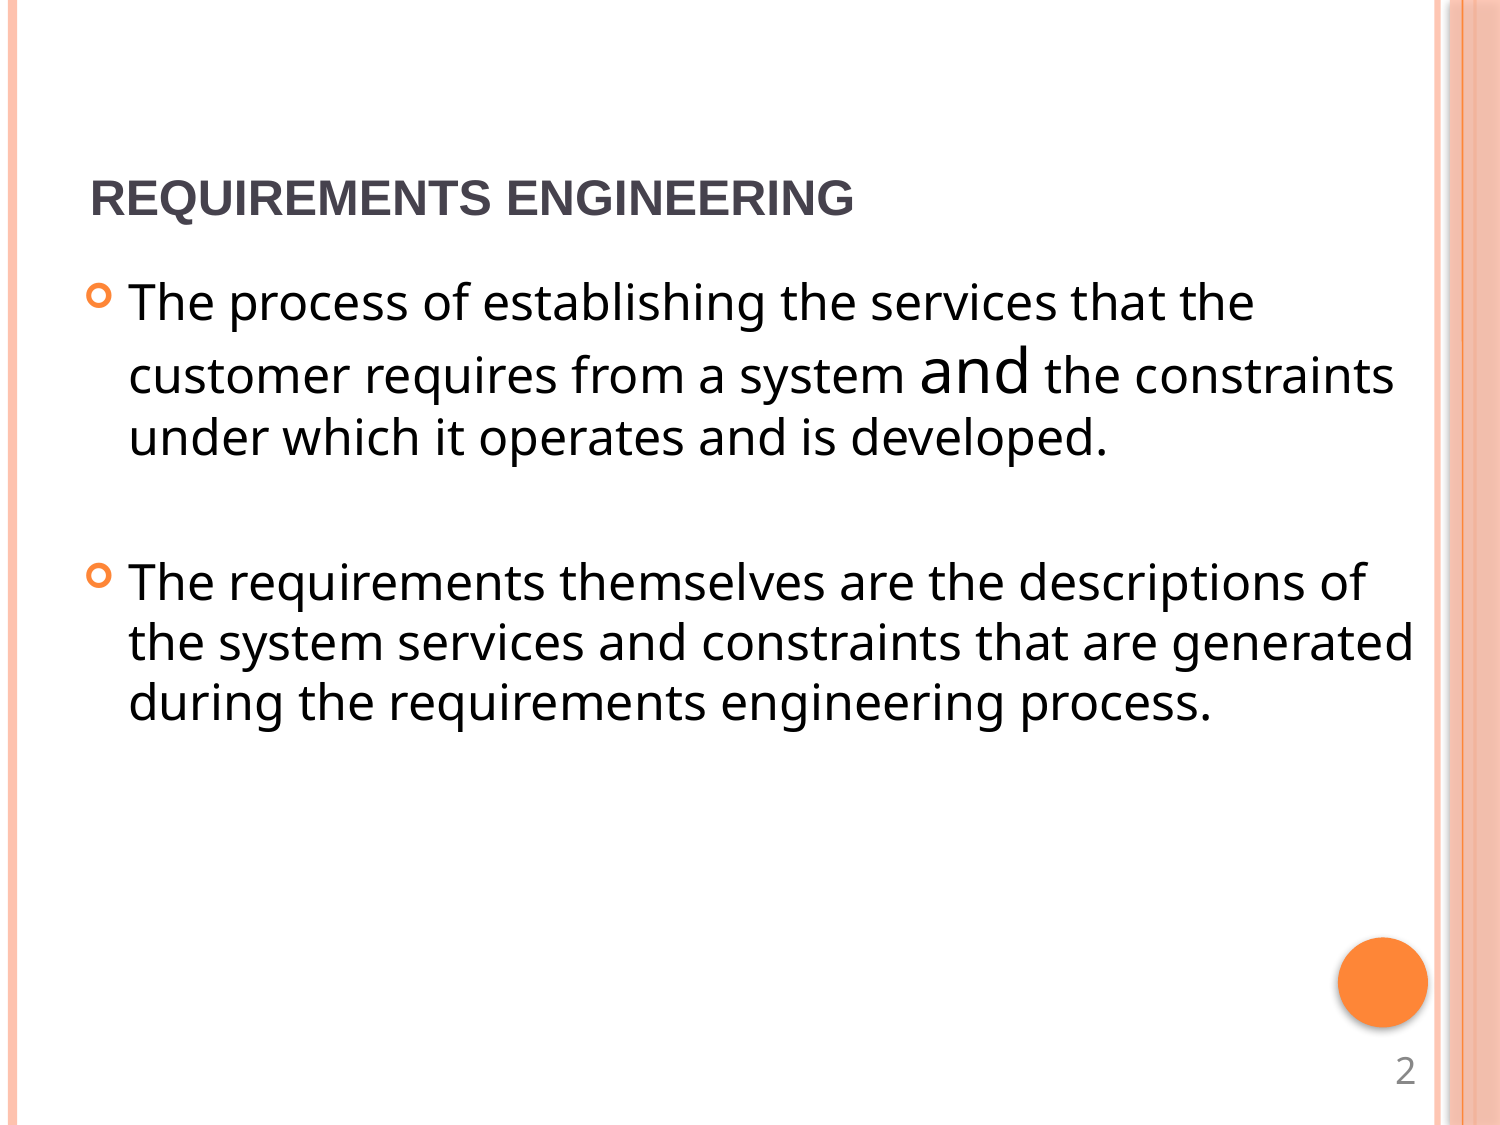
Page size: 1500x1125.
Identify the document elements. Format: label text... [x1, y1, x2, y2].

list The process of establishing the services that the customer requires from a system and the constraints under which it operates and is developed. The requirements themselves are the descriptions of the system services and constraints that are generated during the requirements engineering process. [75, 262, 1425, 1005]
text_box 2 [1074, 1038, 1426, 1107]
title Requirements Engineering [75, 45, 1272, 233]
